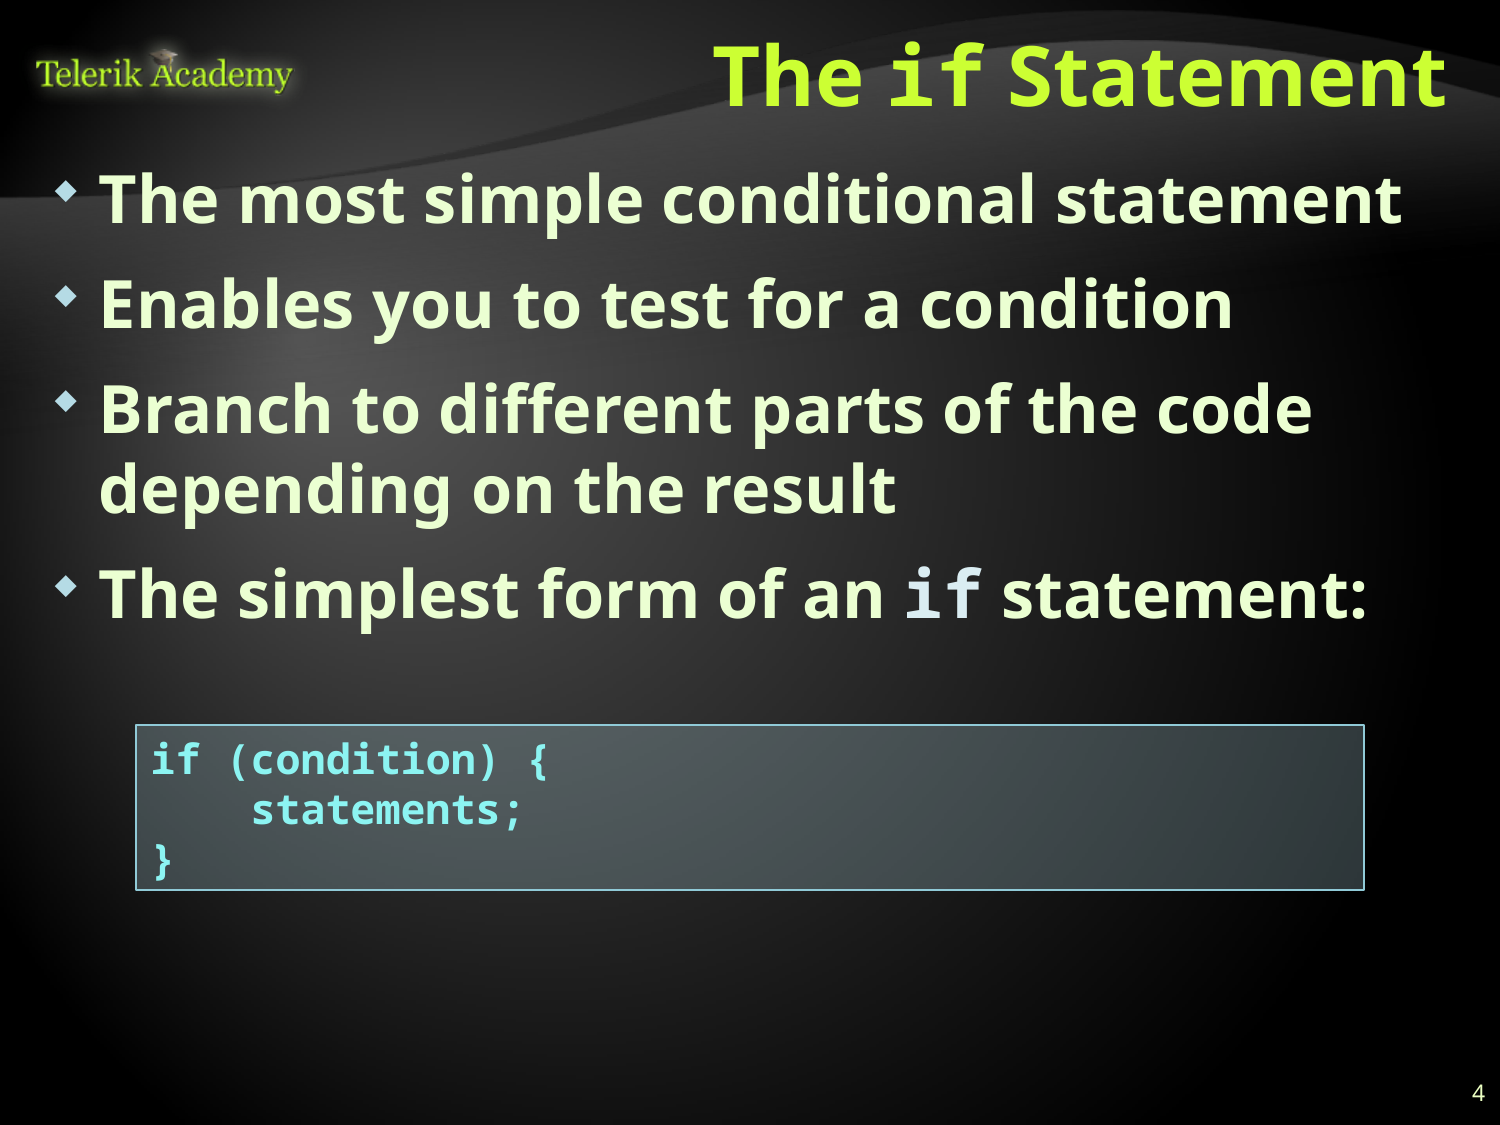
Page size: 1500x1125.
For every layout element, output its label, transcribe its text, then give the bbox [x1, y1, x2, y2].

text_box if (condition) { statements; } [135, 725, 1365, 890]
slide_number 4 [1425, 1074, 1500, 1113]
title The if Statement [300, 12, 1463, 149]
list The most simple conditional statement Enables you to test for a condition Branch to different parts of the code depending on the result The simplest form of an if statement: [37, 149, 1463, 1100]
picture [24, 37, 300, 108]
picture [0, 0, 1500, 1125]
